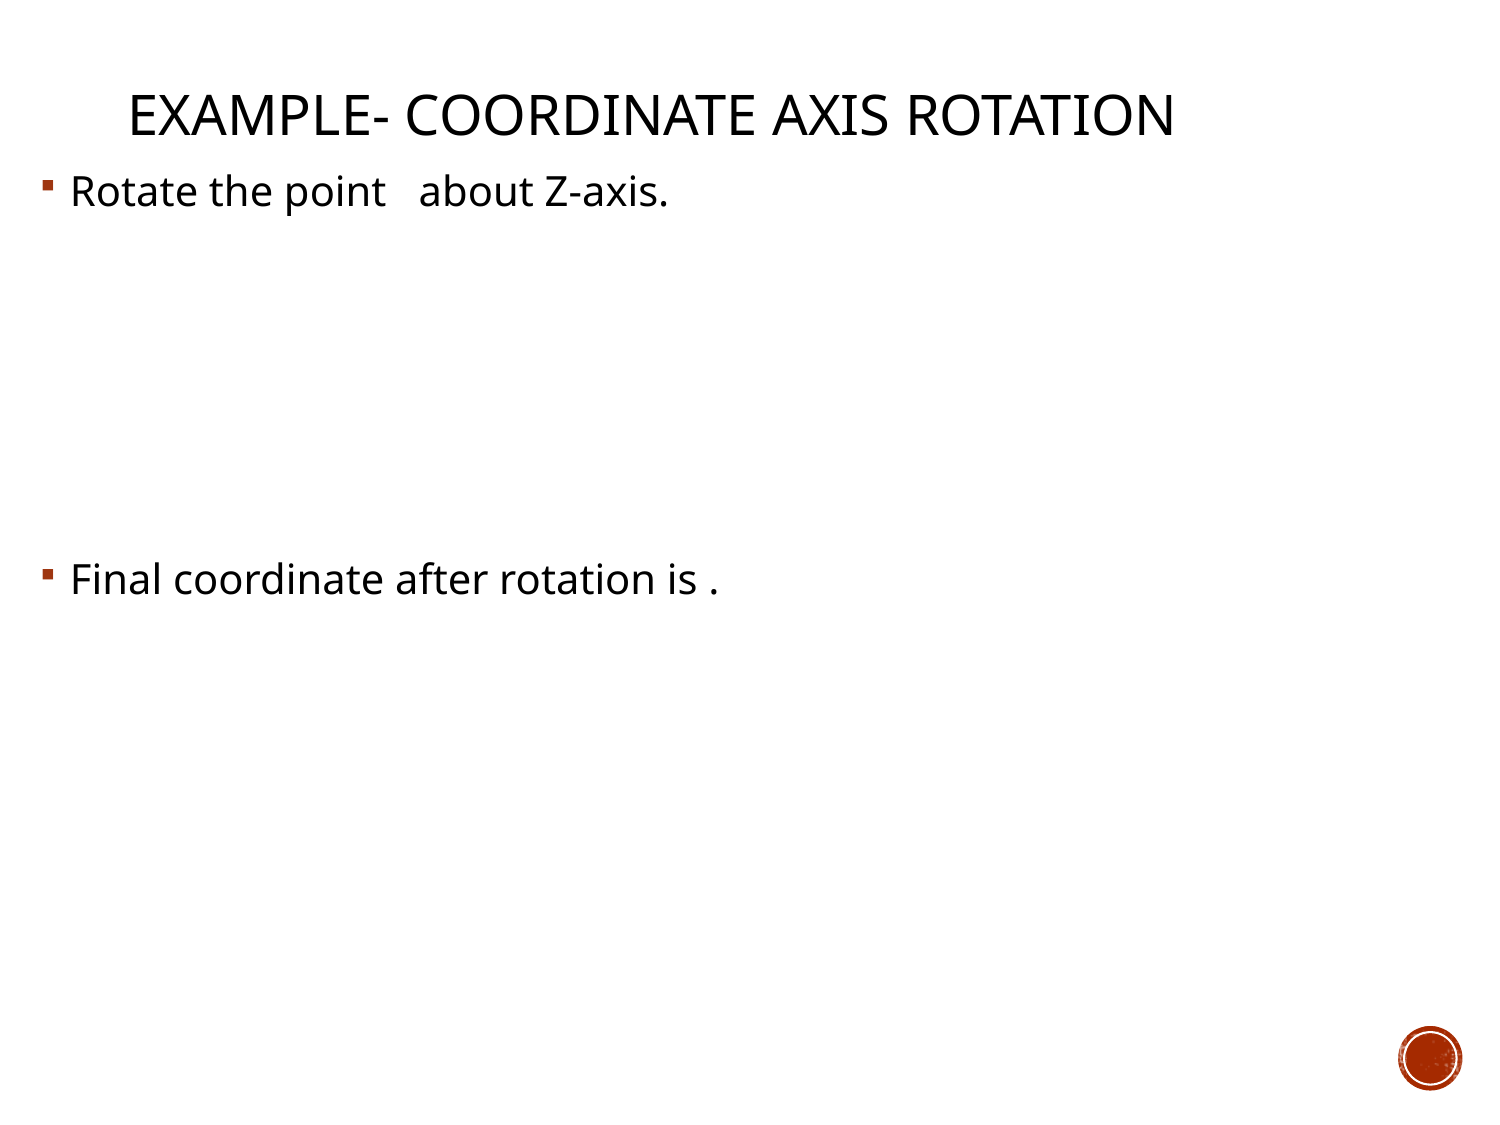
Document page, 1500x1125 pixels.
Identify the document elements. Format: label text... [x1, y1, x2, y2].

title Example- Coordinate Axis Rotation [112, 79, 1388, 344]
